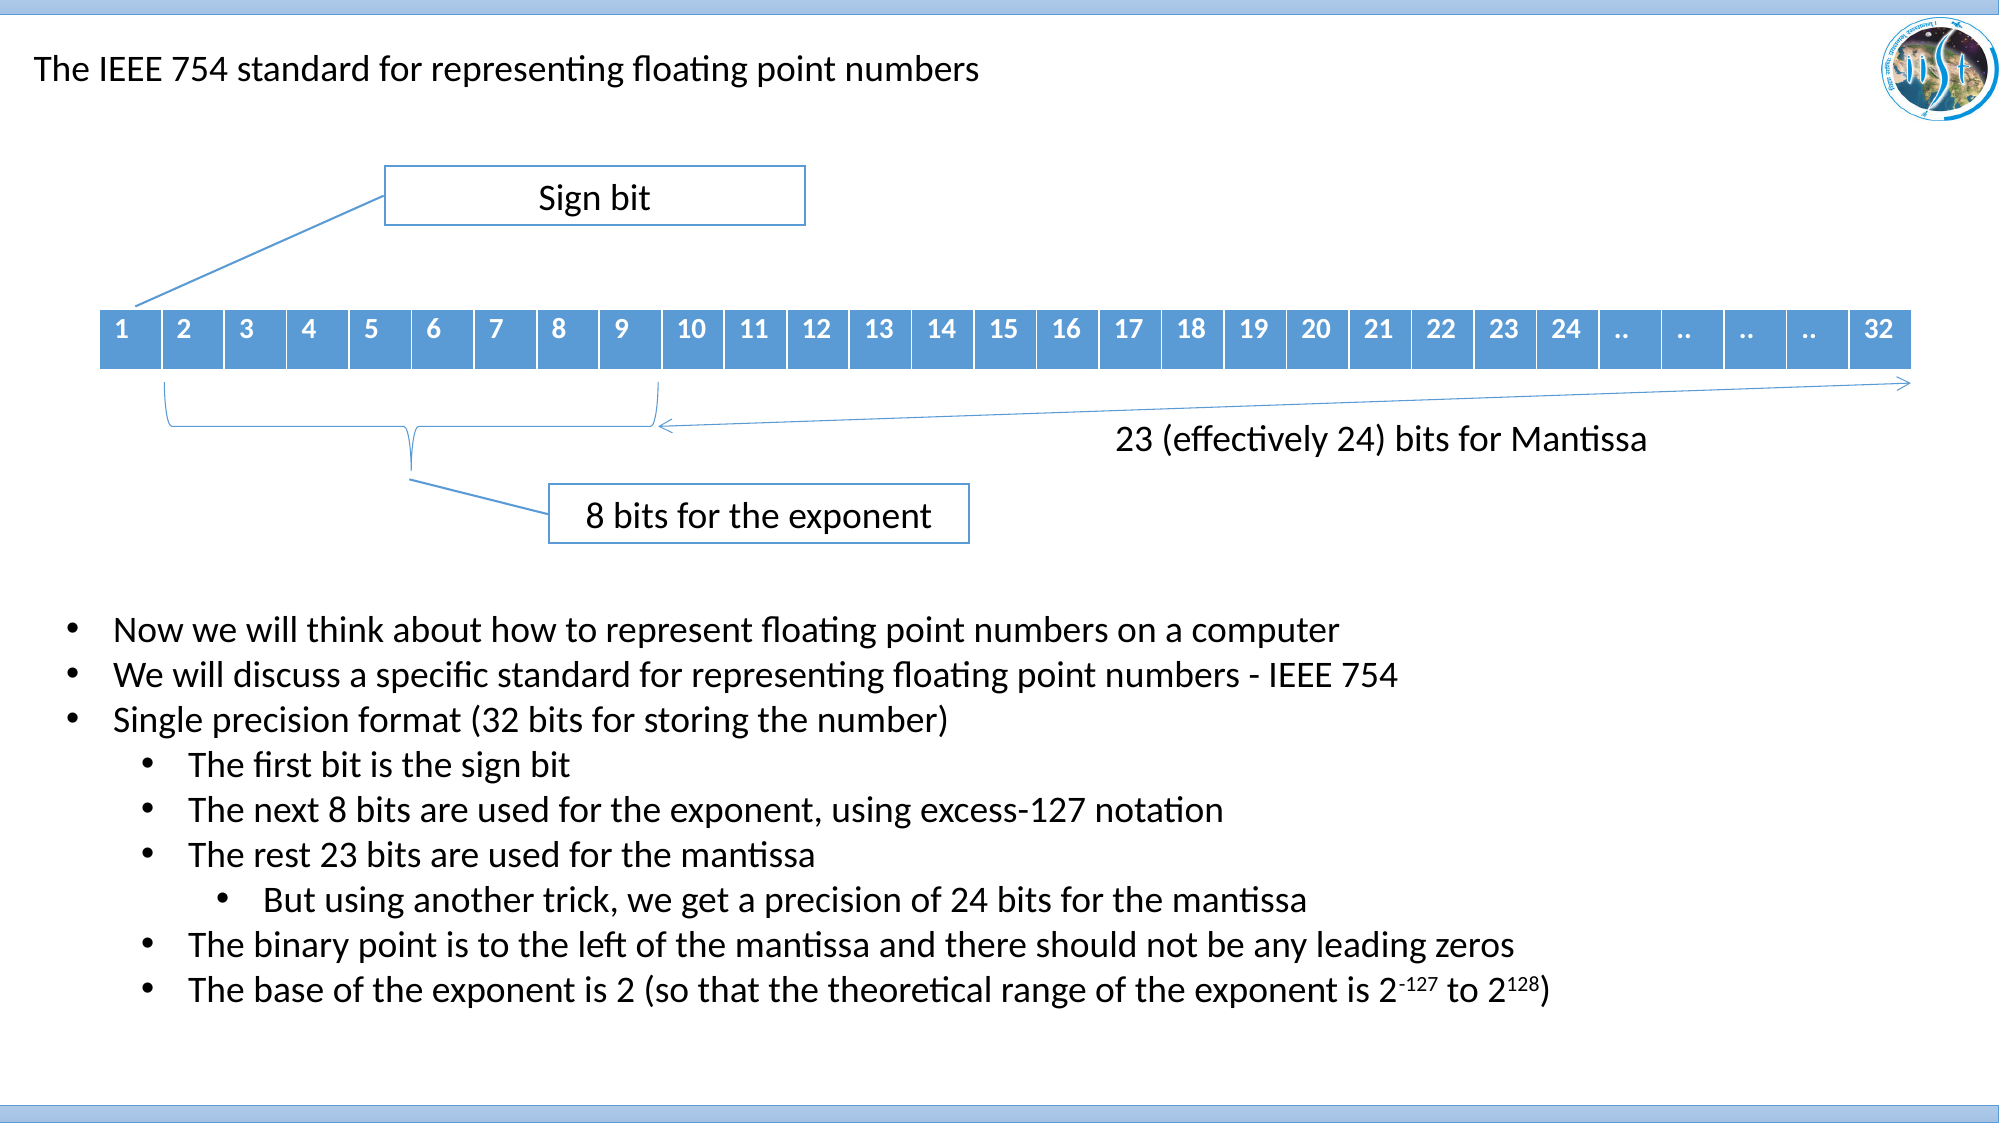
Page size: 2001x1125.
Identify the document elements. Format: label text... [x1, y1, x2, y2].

text_box Sign bit [134, 165, 806, 308]
table_header 1 [100, 310, 161, 369]
table_header 4 [287, 310, 348, 369]
text_box 8 bits for the exponent [409, 478, 970, 544]
table_header 18 [1162, 310, 1223, 369]
text_box [163, 381, 659, 471]
picture [1954, 79, 1999, 121]
table_header 19 [1225, 310, 1286, 369]
text_box The IEEE 754 standard for representing floating point numbers [18, 36, 1862, 97]
table_header 22 [1412, 310, 1473, 369]
table_header 23 [1475, 310, 1536, 369]
table_header 21 [1350, 310, 1411, 369]
table_header 14 [912, 310, 973, 369]
table_header 11 [725, 310, 786, 369]
table_header .. [1725, 310, 1786, 369]
text_box [0, 0, 1999, 15]
table_header .. [1662, 310, 1723, 369]
table_header 15 [975, 310, 1036, 369]
table_header 5 [350, 310, 411, 369]
table_header 8 [538, 310, 598, 369]
table_header 6 [412, 310, 473, 369]
table_header 16 [1037, 310, 1098, 369]
table_header 9 [600, 310, 661, 369]
table_header 32 [1850, 310, 1911, 369]
table_header 17 [1100, 310, 1161, 369]
table_header 7 [475, 310, 536, 369]
picture [1881, 17, 1999, 121]
table_header .. [1600, 310, 1661, 369]
text_box [0, 1105, 1999, 1123]
table_header 20 [1287, 310, 1348, 369]
table_header 13 [850, 310, 911, 369]
table_header 24 [1537, 310, 1598, 369]
text_box Now we will think about how to represent floating point numbers on a computer We will discuss a specific standard for representing floating point numbers - IEEE 754 Single precision format (32 bits for storing the number) The first bit is the sign bit The next 8 bits are used for the exponent, using excess-127 notation The rest 23 bits are used for the mantissa But using another trick, we get a precision of 24 bits for the mantissa The binary point is to the left of the mantissa and there should not be any leading zeros The base of the exponent is 2 (so that the theoretical range of the exponent is 2-127 to 2128) [51, 597, 1975, 1018]
table_header 10 [663, 310, 723, 369]
table_header 3 [225, 310, 286, 369]
table_header 12 [788, 310, 848, 369]
text_box 23 (effectively 24) bits for Mantissa [1100, 406, 1823, 467]
table_header .. [1787, 310, 1848, 369]
table_header 2 [163, 310, 223, 369]
text_box [55, 140, 1979, 203]
